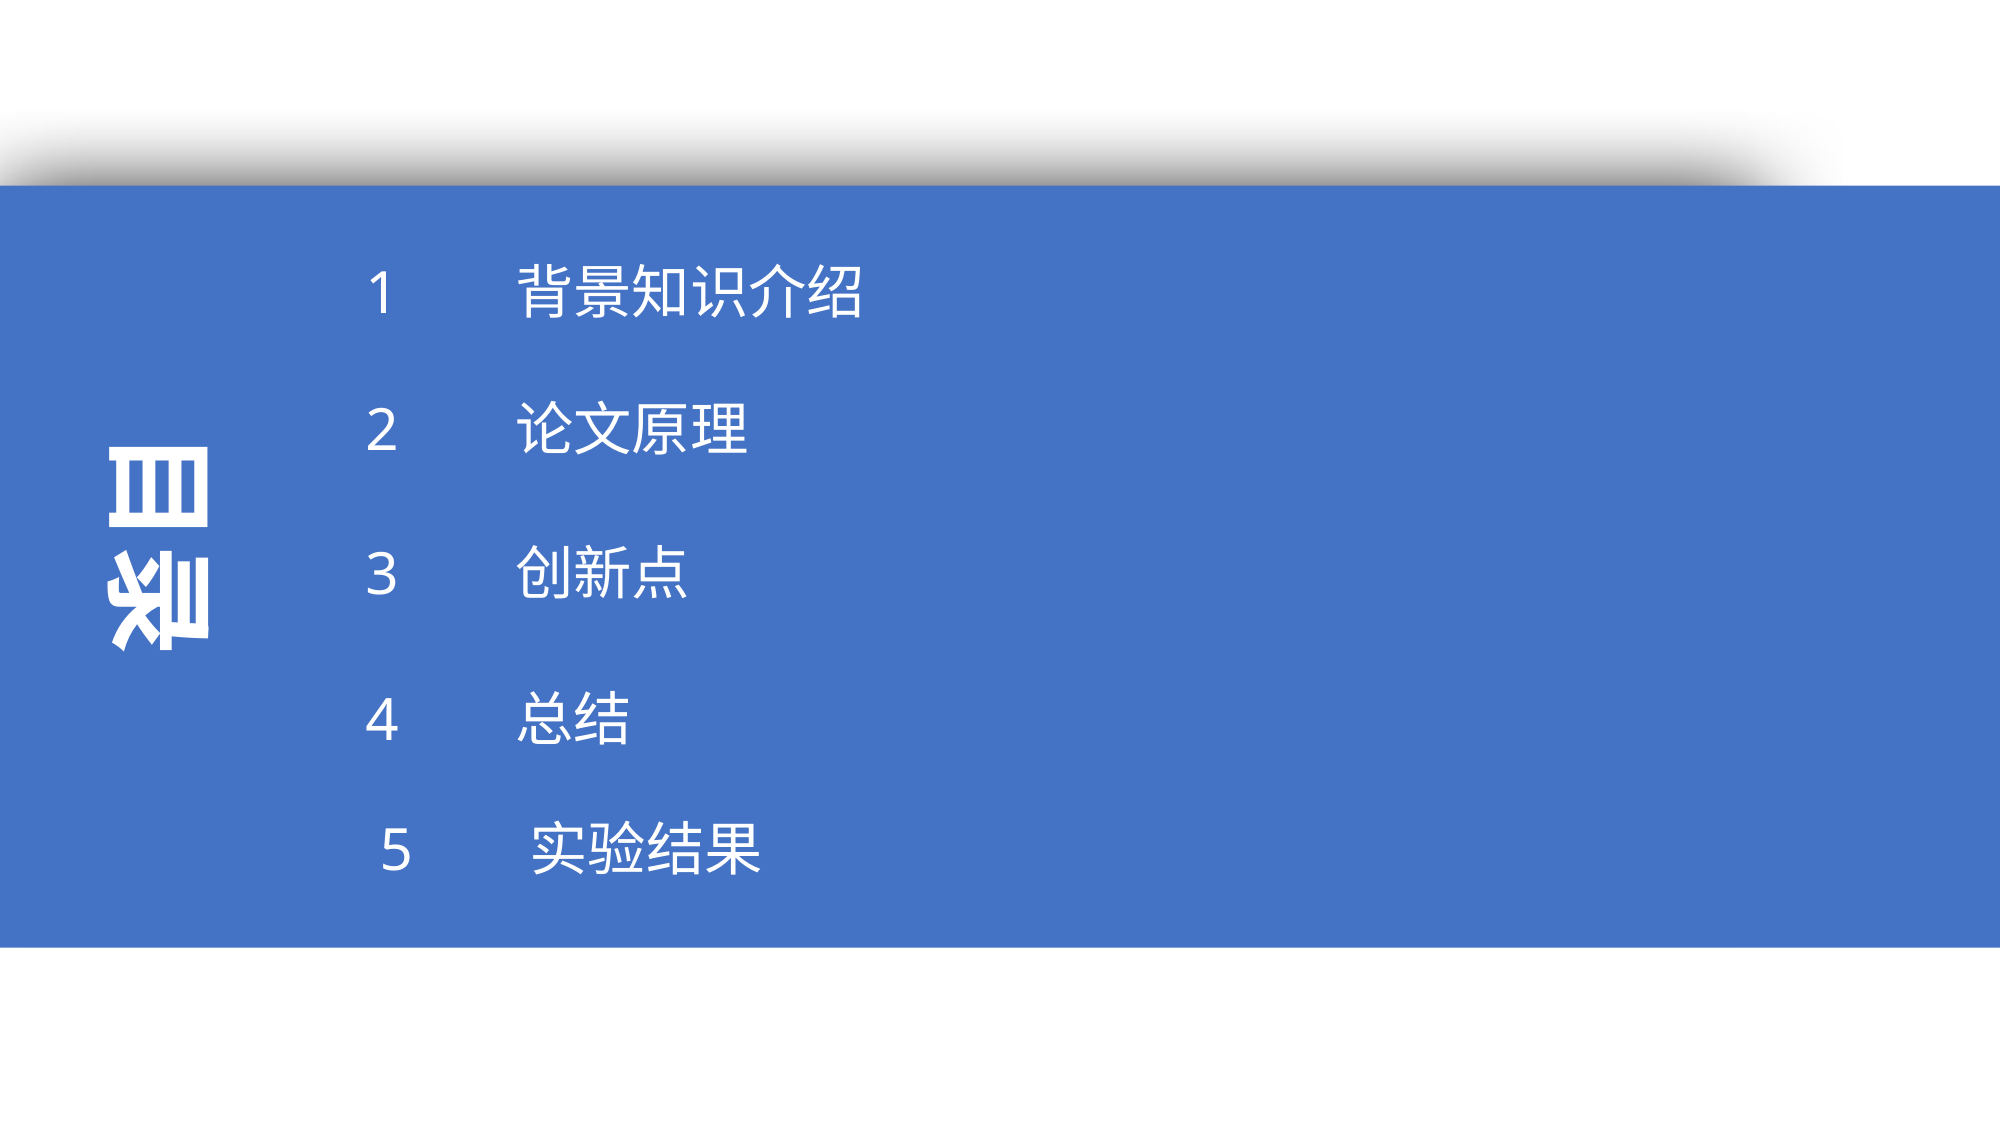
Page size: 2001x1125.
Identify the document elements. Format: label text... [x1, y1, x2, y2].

text_box 4 总结 [350, 674, 2000, 759]
text_box 2 论文原理 [350, 384, 1453, 470]
text_box 3 创新点 [350, 529, 1322, 614]
text_box 目录 [72, 416, 239, 736]
text_box 5 实验结果 [364, 804, 2000, 890]
text_box [0, 185, 2000, 949]
text_box 1 背景知识介绍 [350, 247, 922, 333]
